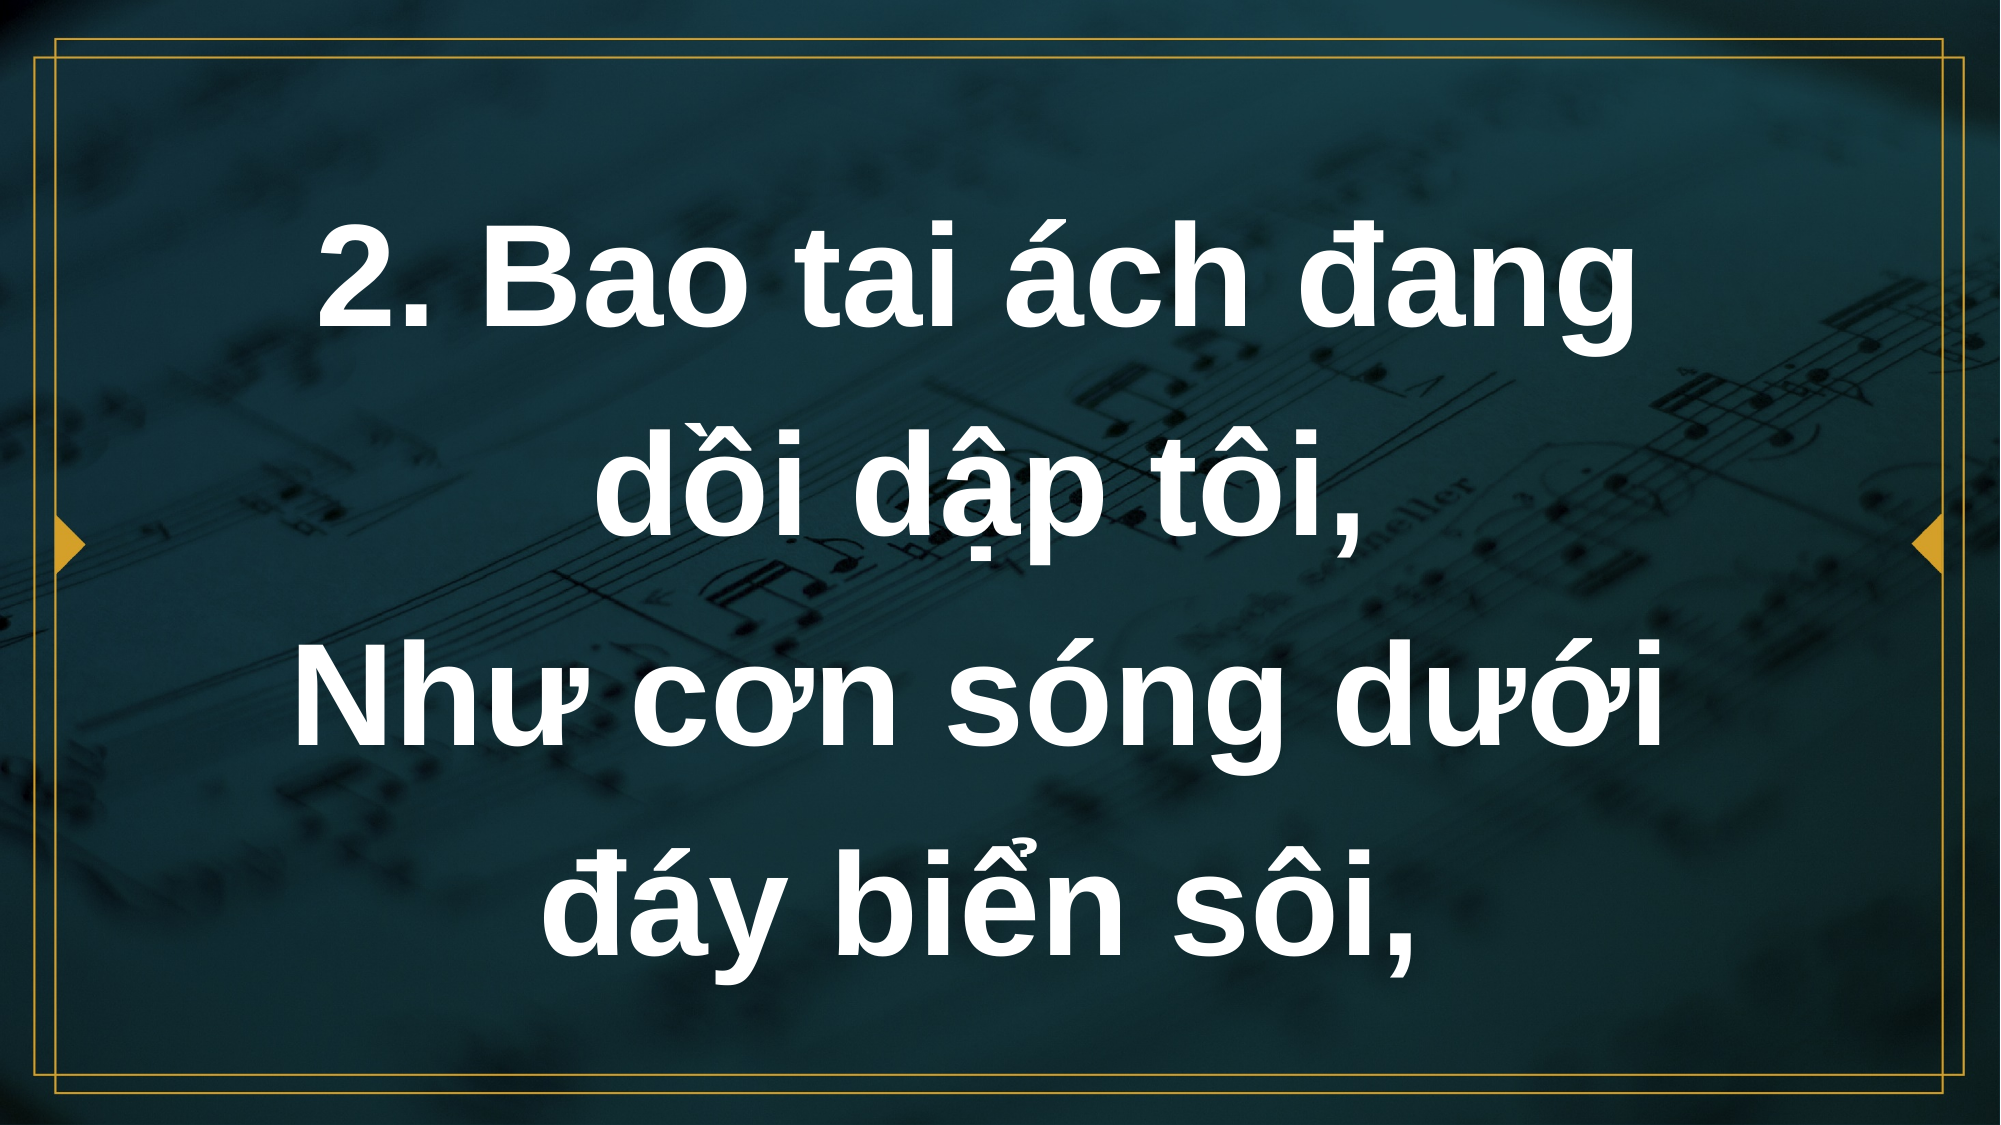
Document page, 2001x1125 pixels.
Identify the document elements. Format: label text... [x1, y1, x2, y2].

title 2. Bao tai ách đang dồi dập tôi, Như cơn sóng dưới đáy biển sôi, [55, 53, 1945, 1077]
picture [0, 0, 2000, 1125]
